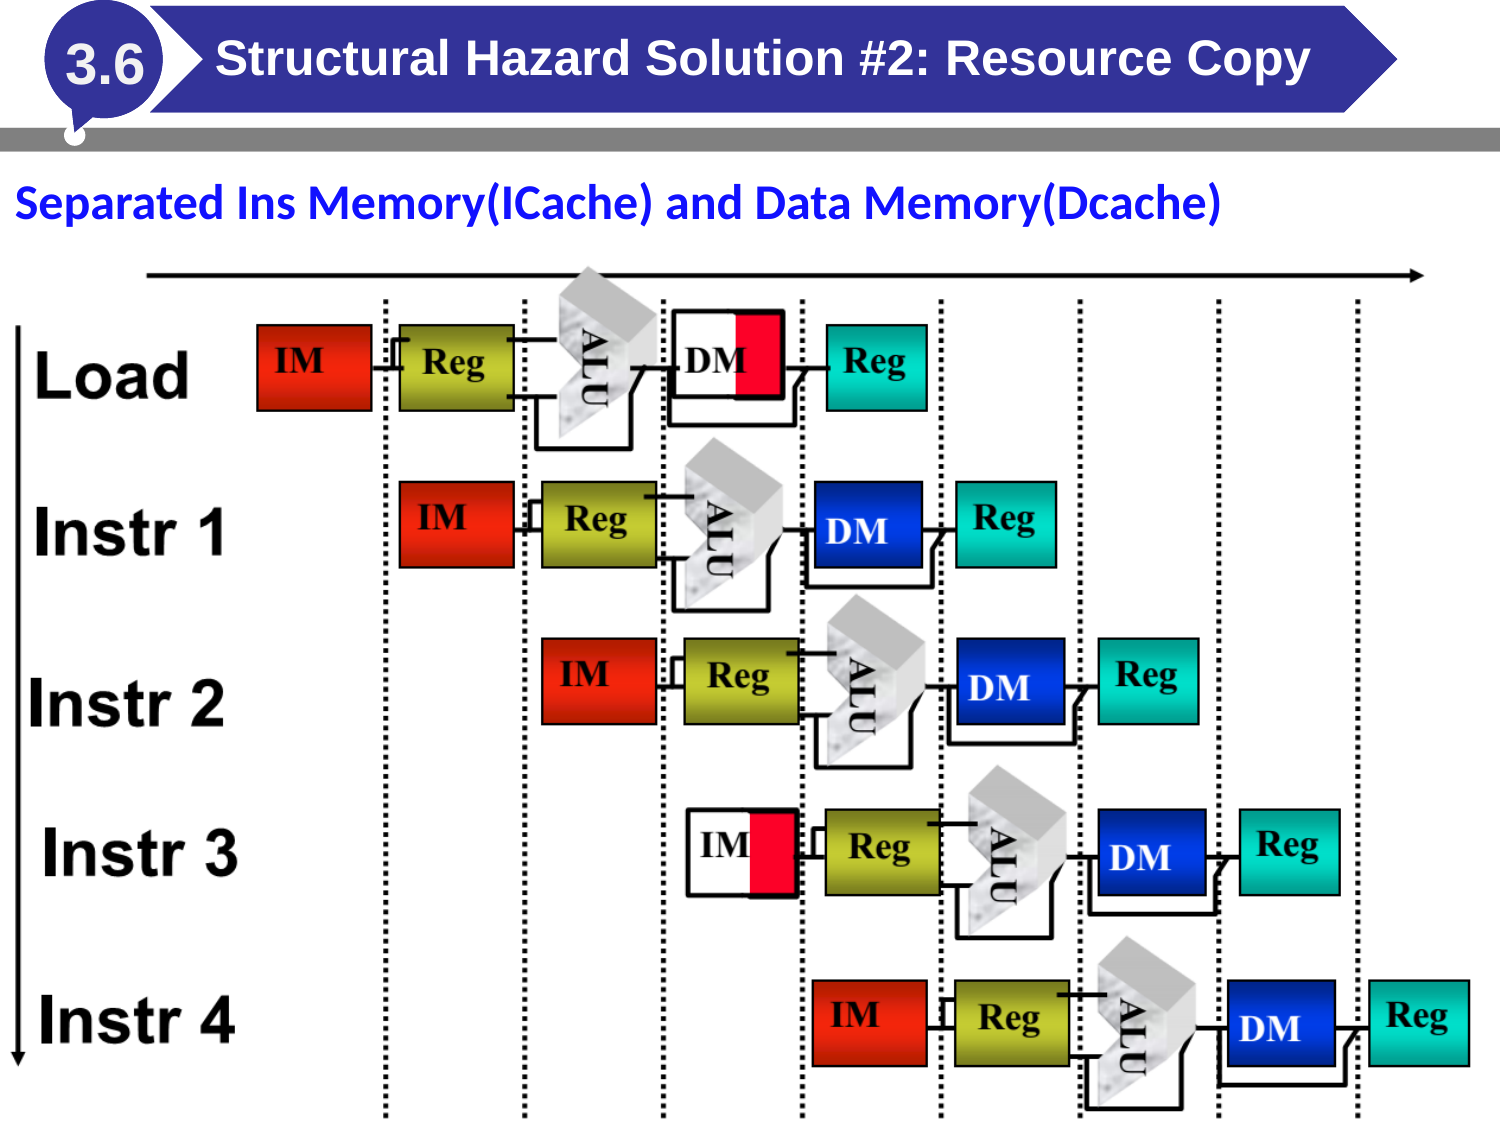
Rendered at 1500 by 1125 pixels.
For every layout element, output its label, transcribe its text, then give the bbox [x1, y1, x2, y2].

title Structural Hazard Solution #2: Resource Copy [200, 18, 1398, 125]
text_box Separated Ins Memory(ICache) and Data Memory(Dcache) [0, 162, 1450, 238]
picture [0, 260, 1500, 1123]
list 3.6 [50, 19, 175, 113]
